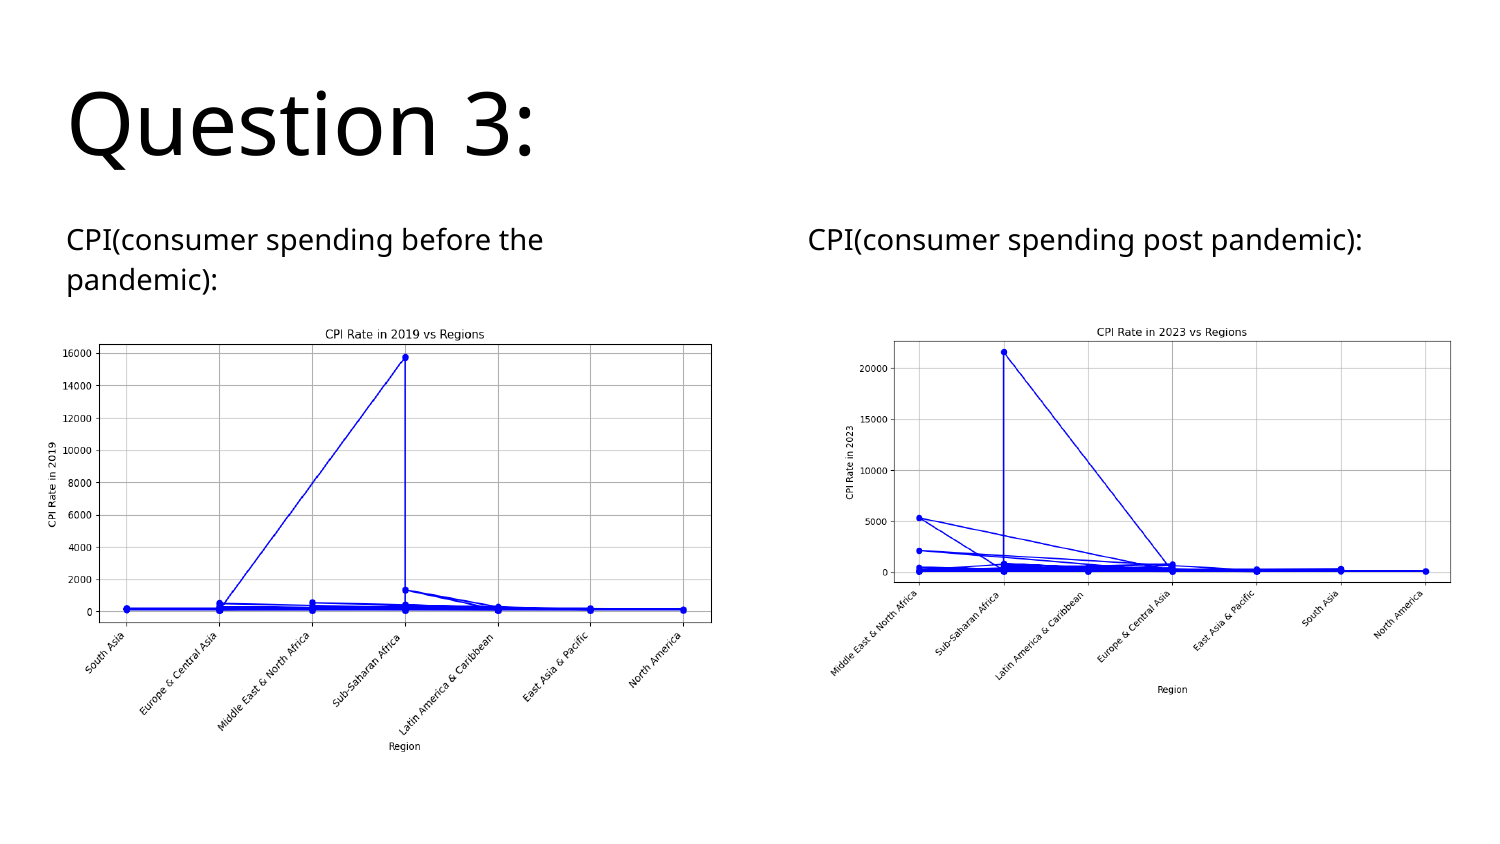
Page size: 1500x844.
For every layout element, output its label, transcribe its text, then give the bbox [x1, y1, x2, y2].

list CPI(consumer spending post pandemic): [792, 200, 1449, 752]
picture [817, 317, 1460, 704]
picture [37, 317, 721, 764]
title Question 3: [51, 51, 1449, 189]
list CPI(consumer spending before the pandemic): [51, 200, 708, 316]
